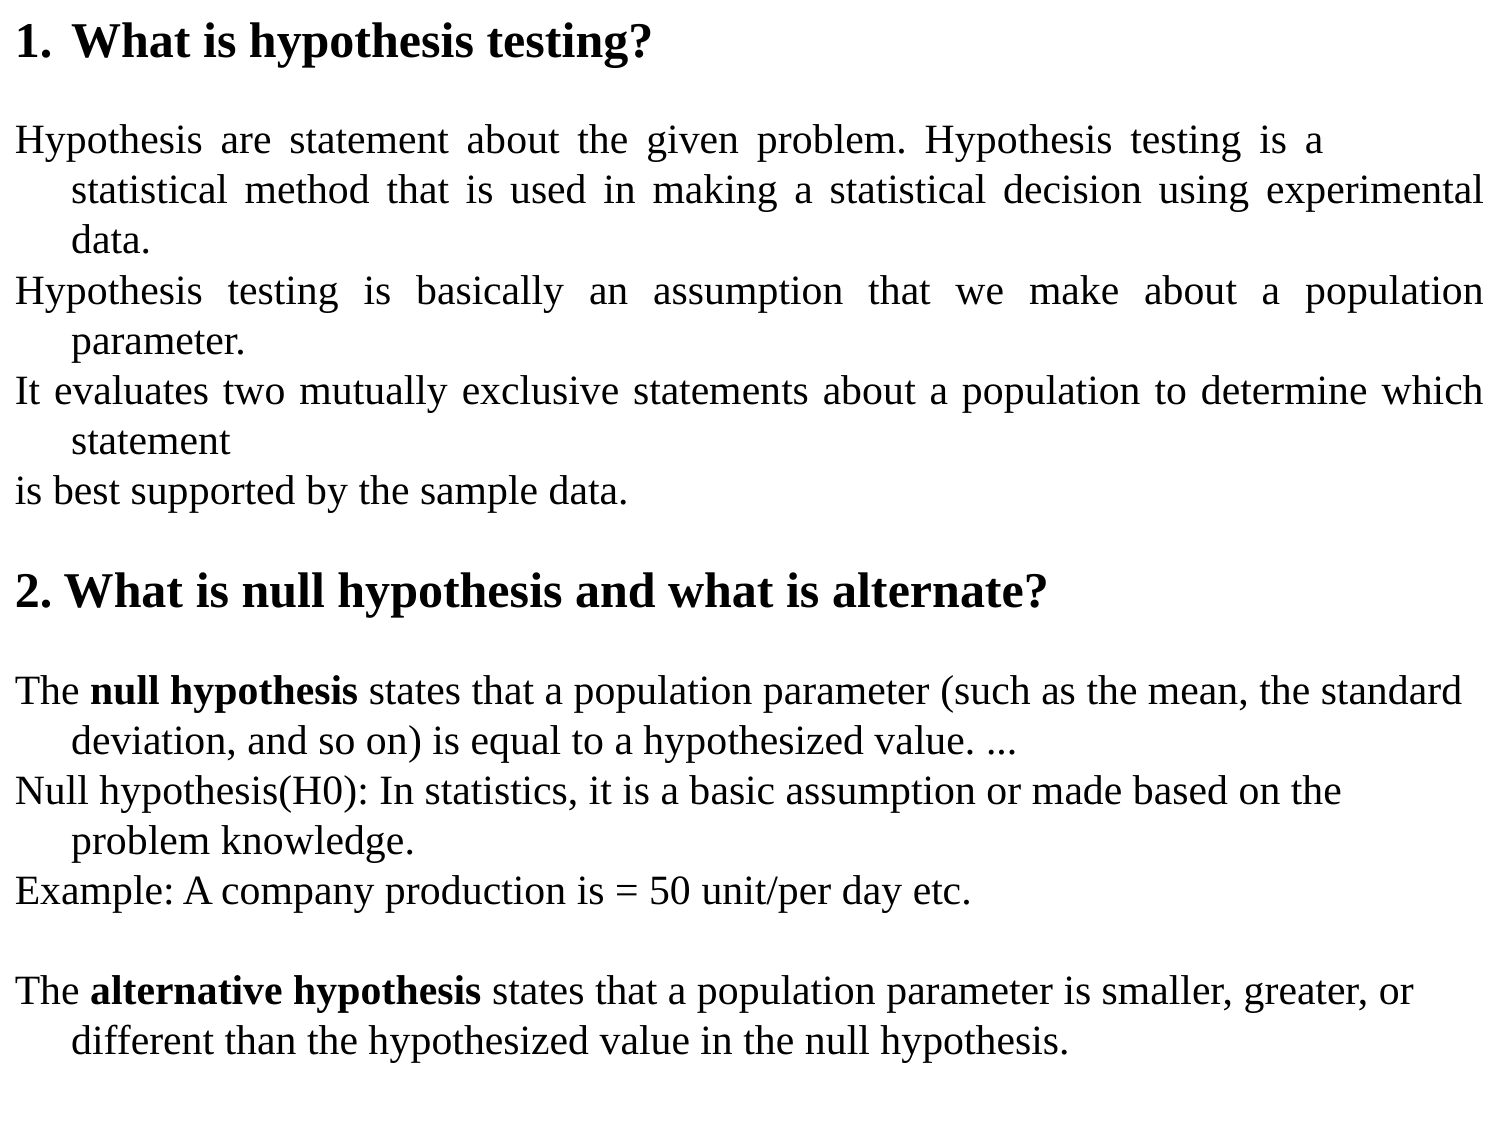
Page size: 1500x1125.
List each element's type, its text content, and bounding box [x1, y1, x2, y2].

text_box What is hypothesis testing? Hypothesis are statement about the given problem. Hypothesis testing is a statistical method that is used in making a statistical decision using experimental data. Hypothesis testing is basically an assumption that we make about a population parameter. It evaluates two mutually exclusive statements about a population to determine which statement is best supported by the sample data. 2. What is null hypothesis and what is alternate? The null hypothesis states that a population parameter (such as the mean, the standard deviation, and so on) is equal to a hypothesized value. ... Null hypothesis(H0): In statistics, it is a basic assumption or made based on the problem knowledge. Example: A company production is = 50 unit/per day etc. The alternative hypothesis states that a population parameter is smaller, greater, or different than the hypothesized value in the null hypothesis. [0, 0, 1500, 1125]
